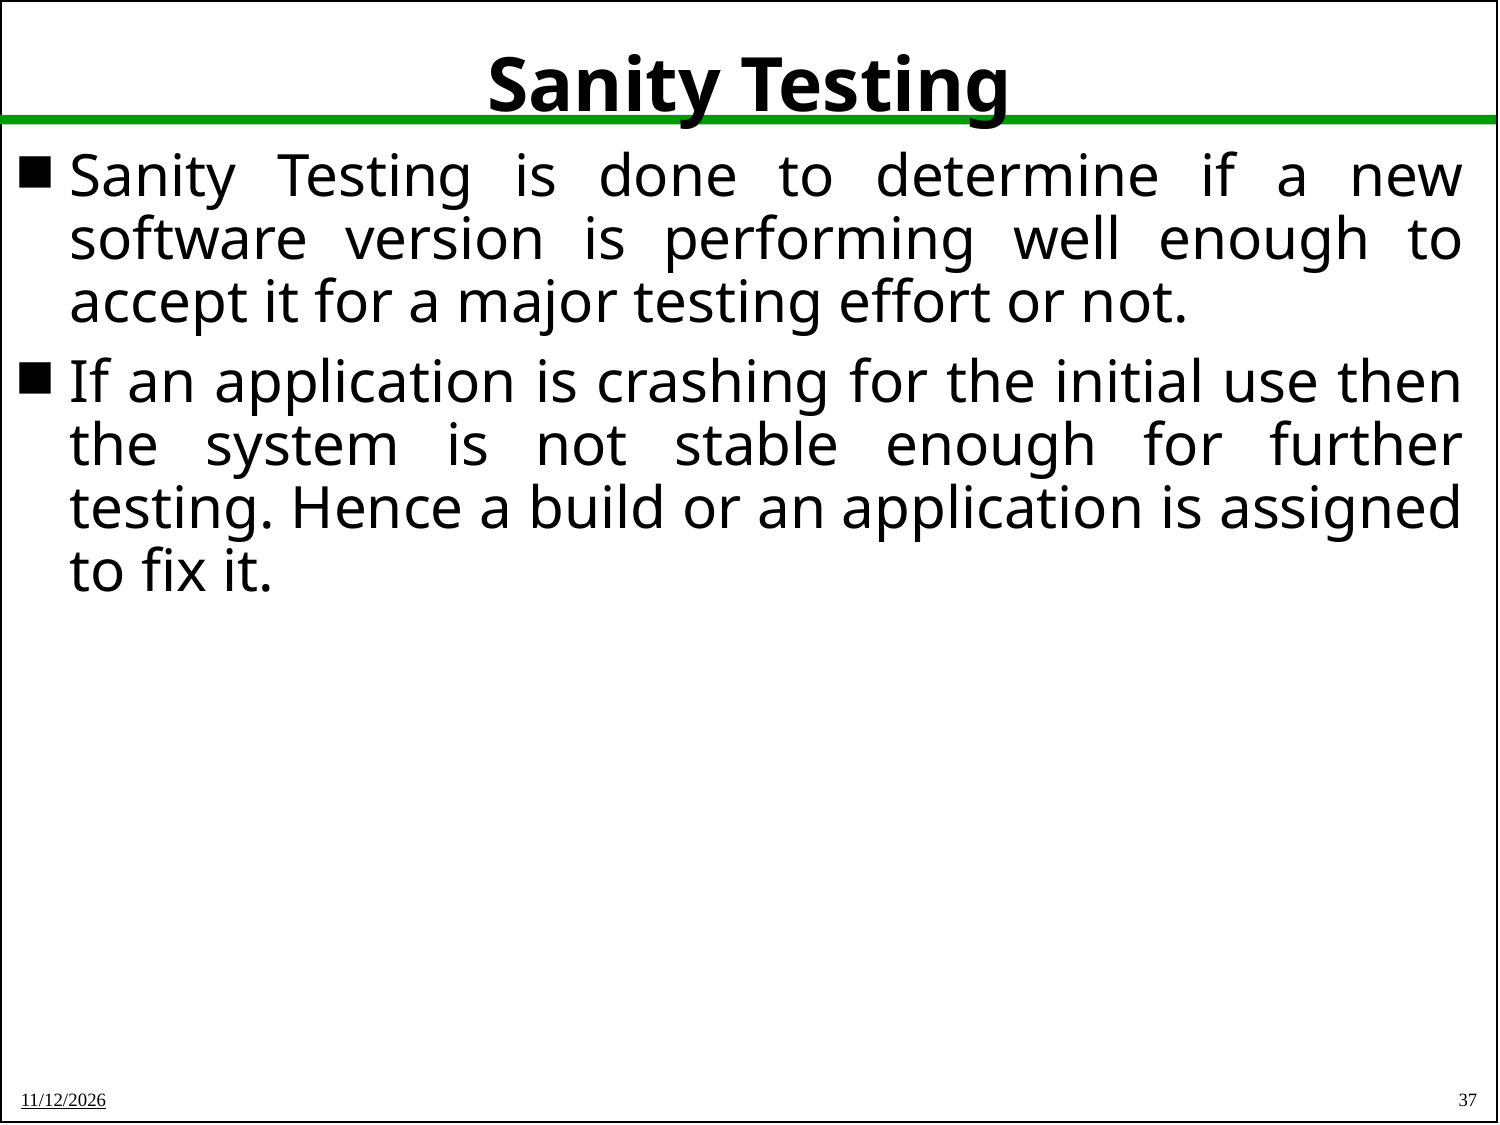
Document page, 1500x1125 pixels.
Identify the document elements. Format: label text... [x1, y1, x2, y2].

title Sanity Testing [7, 15, 1493, 159]
list Sanity Testing is done to determine if a new software version is performing well enough to accept it for a major testing effort or not. If an application is crashing for the initial use then the system is not stable enough for further testing. Hence a build or an application is assigned to fix it. [7, 138, 1479, 1045]
slide_number 37 [1179, 1074, 1493, 1119]
slide_number 25-May-22 [5, 1077, 637, 1119]
